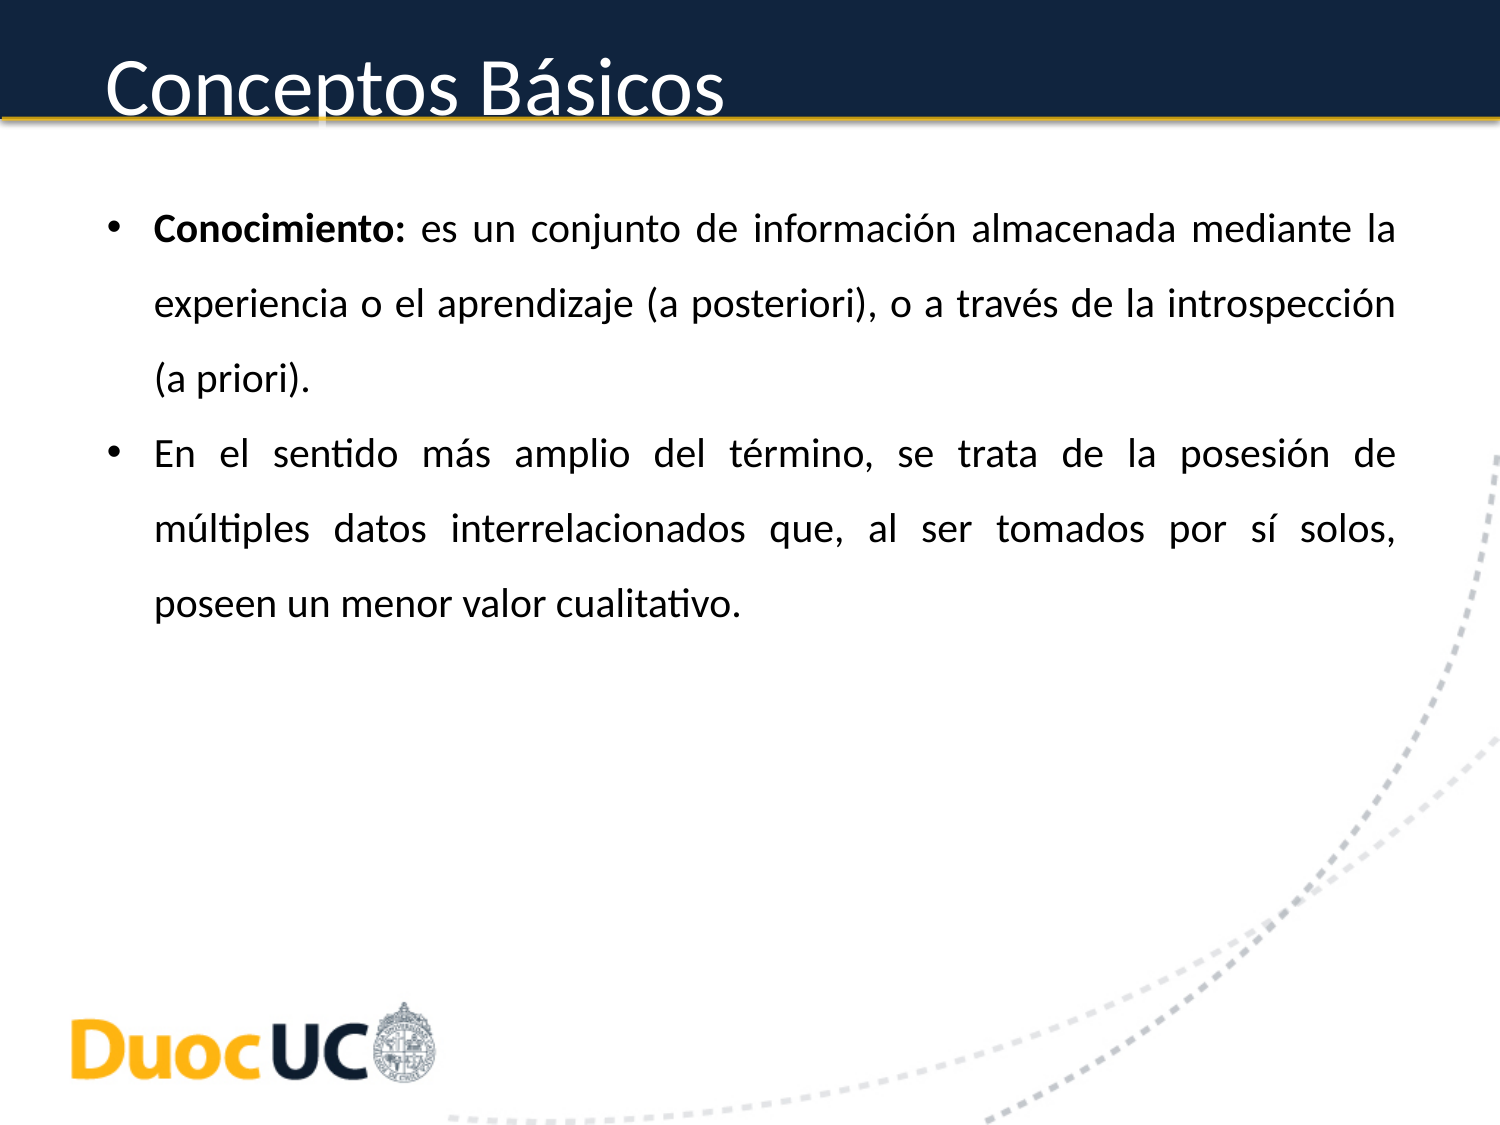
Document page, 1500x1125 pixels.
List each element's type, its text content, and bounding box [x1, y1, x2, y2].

text_box [0, 0, 1500, 116]
picture [0, 119, 1500, 1125]
title Conceptos Básicos [74, 44, 1426, 115]
text_box Conocimiento: es un conjunto de información almacenada mediante la experiencia o el aprendizaje (a posteriori), o a través de la introspección (a priori). En el sentido más amplio del término, se trata de la posesión de múltiples datos interrelacionados que, al ser tomados por sí solos, poseen un menor valor cualitativo. [92, 168, 1412, 634]
